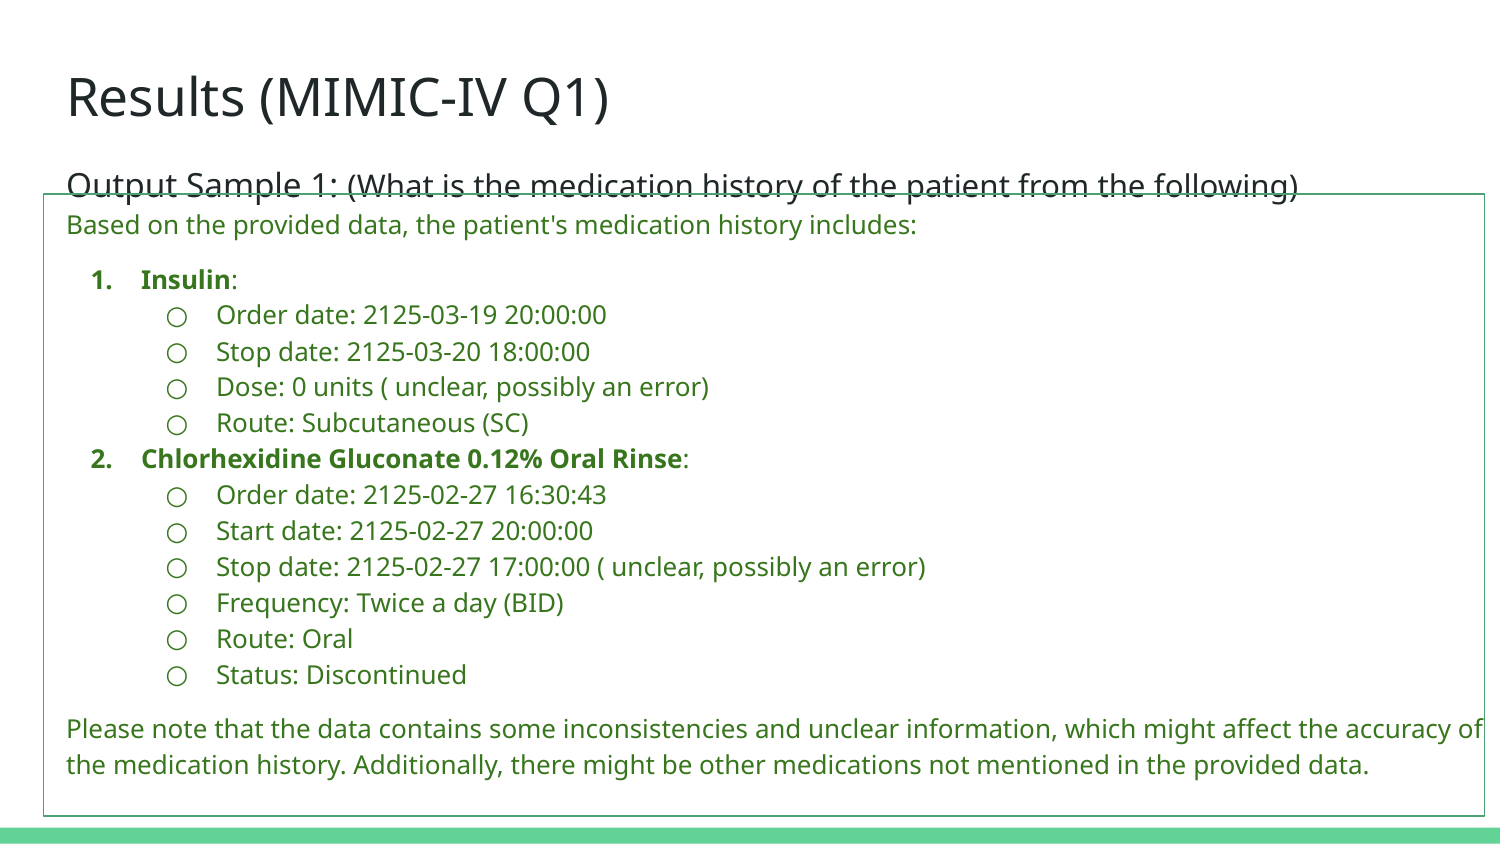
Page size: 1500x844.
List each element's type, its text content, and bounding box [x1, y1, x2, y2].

text_box [43, 194, 1485, 816]
title Results (MIMIC-IV Q1) [51, 48, 1449, 128]
text_box Output Sample 1: (What is the medication history of the patient from the following) Based on the provided data, the patient's medication history includes: Insulin: Order date: 2125-03-19 20:00:00 Stop date: 2125-03-20 18:00:00 Dose: 0 units ( unclear, possibly an error) Route: Subcutaneous (SC) Chlorhexidine Gluconate 0.12% Oral Rinse: Order date: 2125-02-27 16:30:43 Start date: 2125-02-27 20:00:00 Stop date: 2125-02-27 17:00:00 ( unclear, possibly an error) Frequency: Twice a day (BID) Route: Oral Status: Discontinued Please note that the data contains some inconsistencies and unclear information, which might affect the accuracy of the medication history. Additionally, there might be other medications not mentioned in the provided data. [51, 128, 1500, 795]
